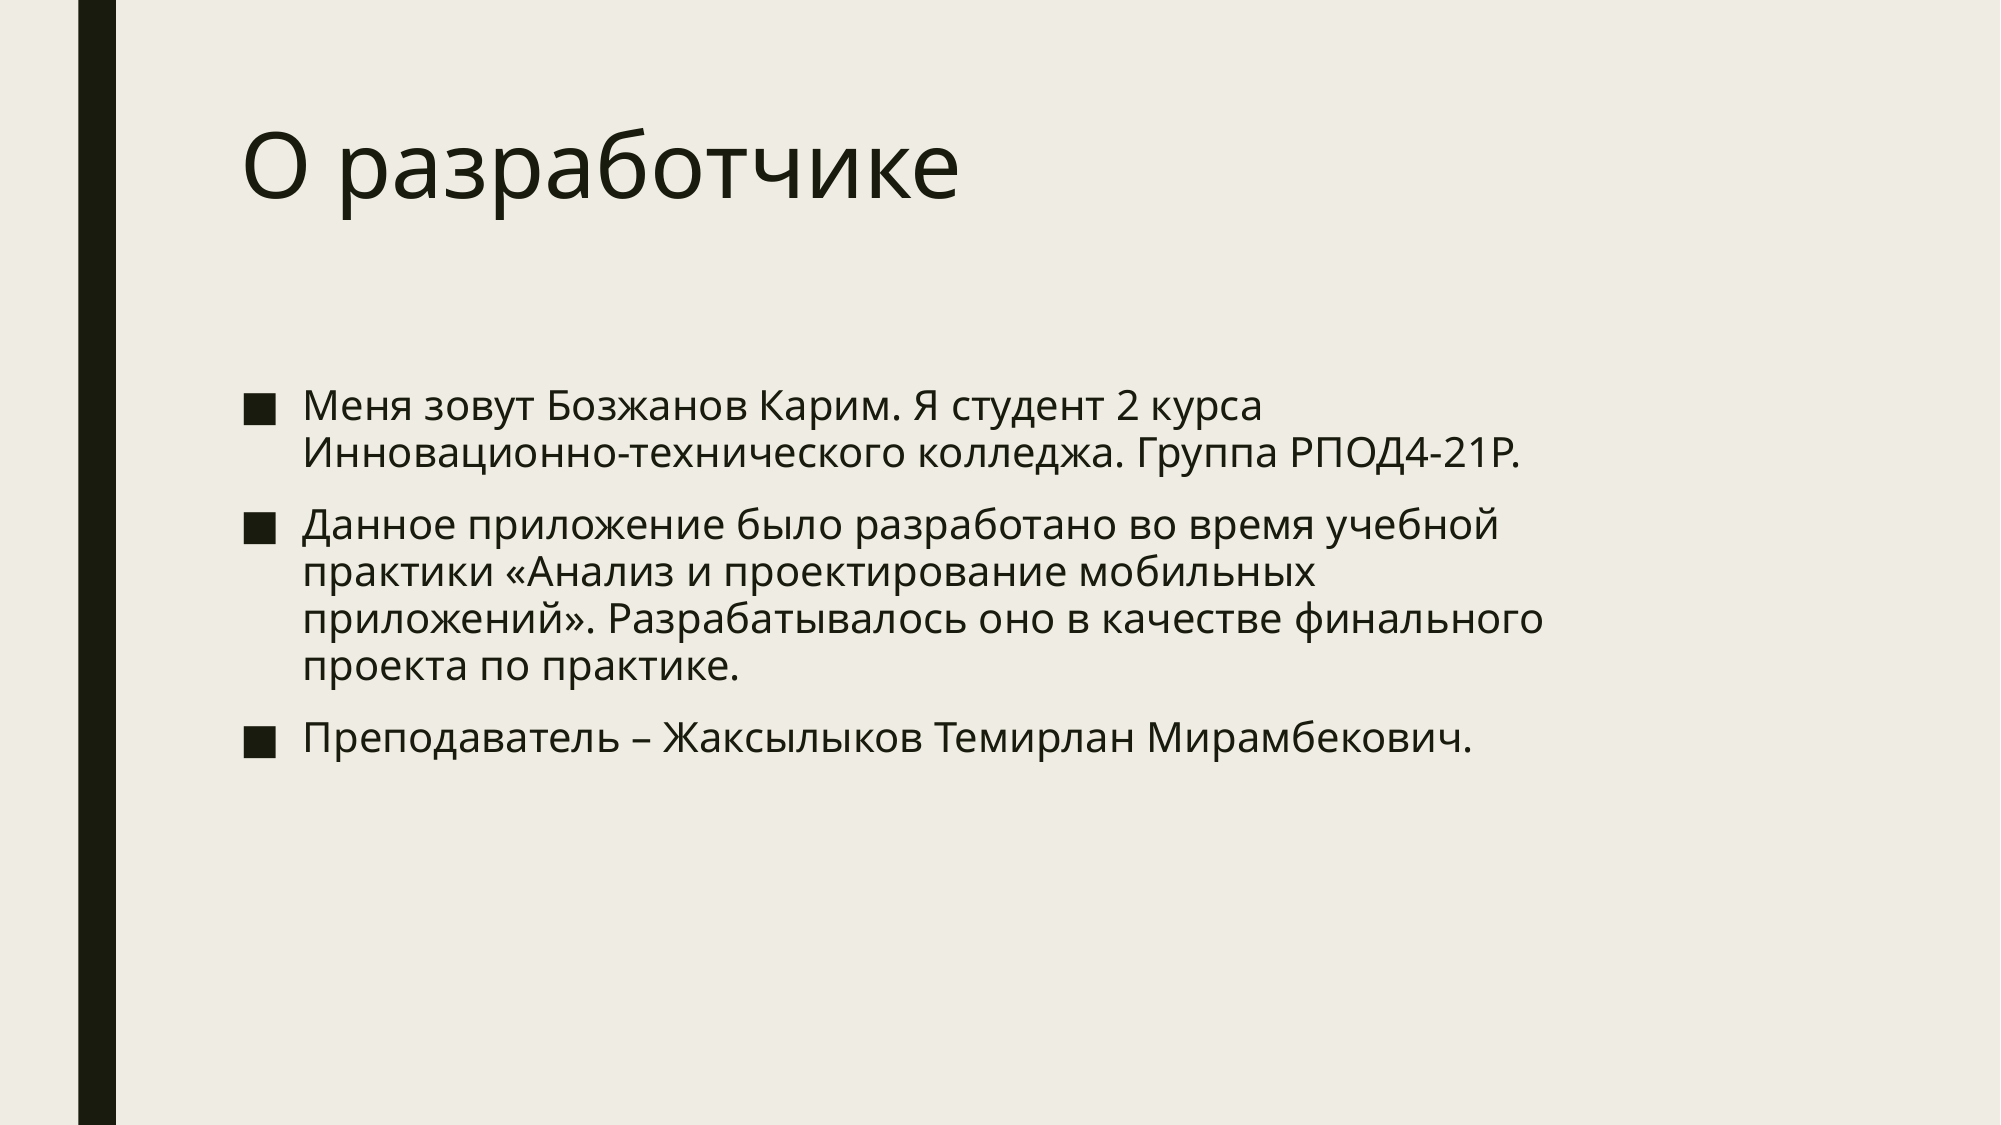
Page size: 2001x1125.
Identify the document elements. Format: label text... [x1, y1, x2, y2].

list Меня зовут Бозжанов Карим. Я студент 2 курса Инновационно-технического колледжа. Группа РПОД4-21Р. Данное приложение было разработано во время учебной практики «Анализ и проектирование мобильных приложений». Разрабатывалось оно в качестве финального проекта по практике. Преподаватель – Жаксылыков Темирлан Мирамбекович. [225, 375, 1598, 963]
title О разработчике [225, 112, 1800, 357]
